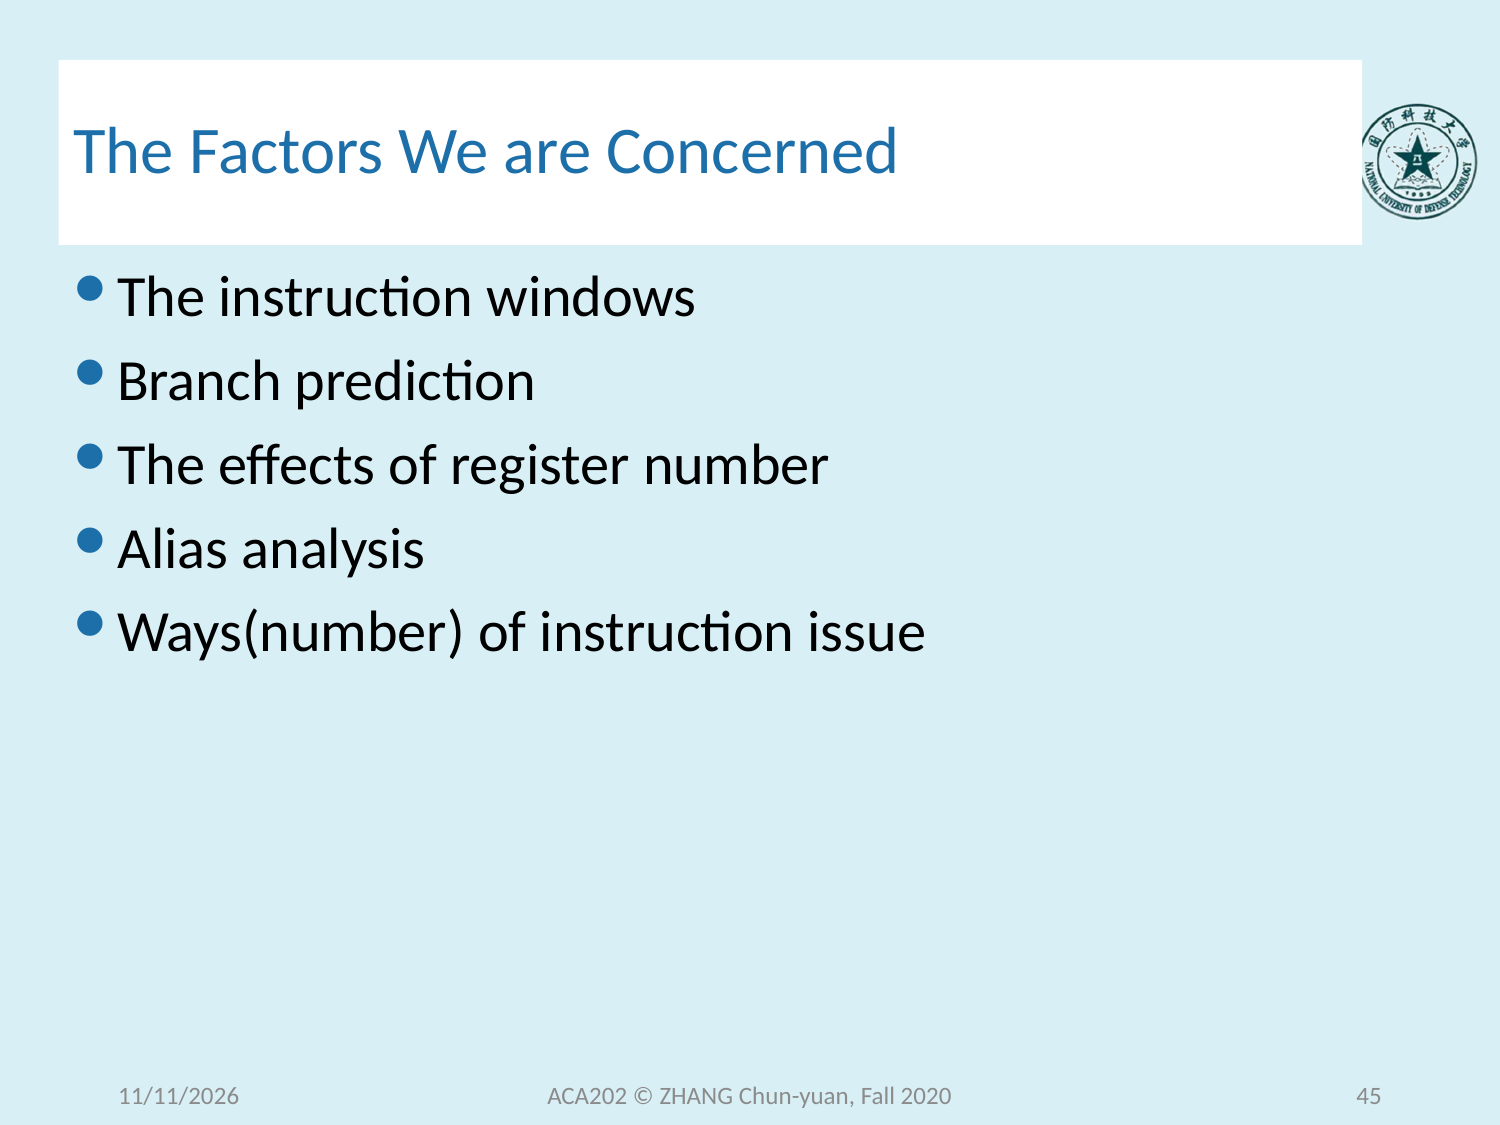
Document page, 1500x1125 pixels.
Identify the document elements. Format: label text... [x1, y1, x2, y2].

title The Factors We are Concerned [58, 59, 1363, 245]
picture [1363, 102, 1480, 224]
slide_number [103, 1064, 441, 1125]
slide_number 45 [1059, 1064, 1397, 1125]
list The instruction windows Branch prediction The effects of register number Alias analysis Ways(number) of instruction issue [58, 258, 1442, 1056]
footer ACA202 © ZHANG Chun-yuan, Fall 2020 [496, 1064, 1004, 1125]
